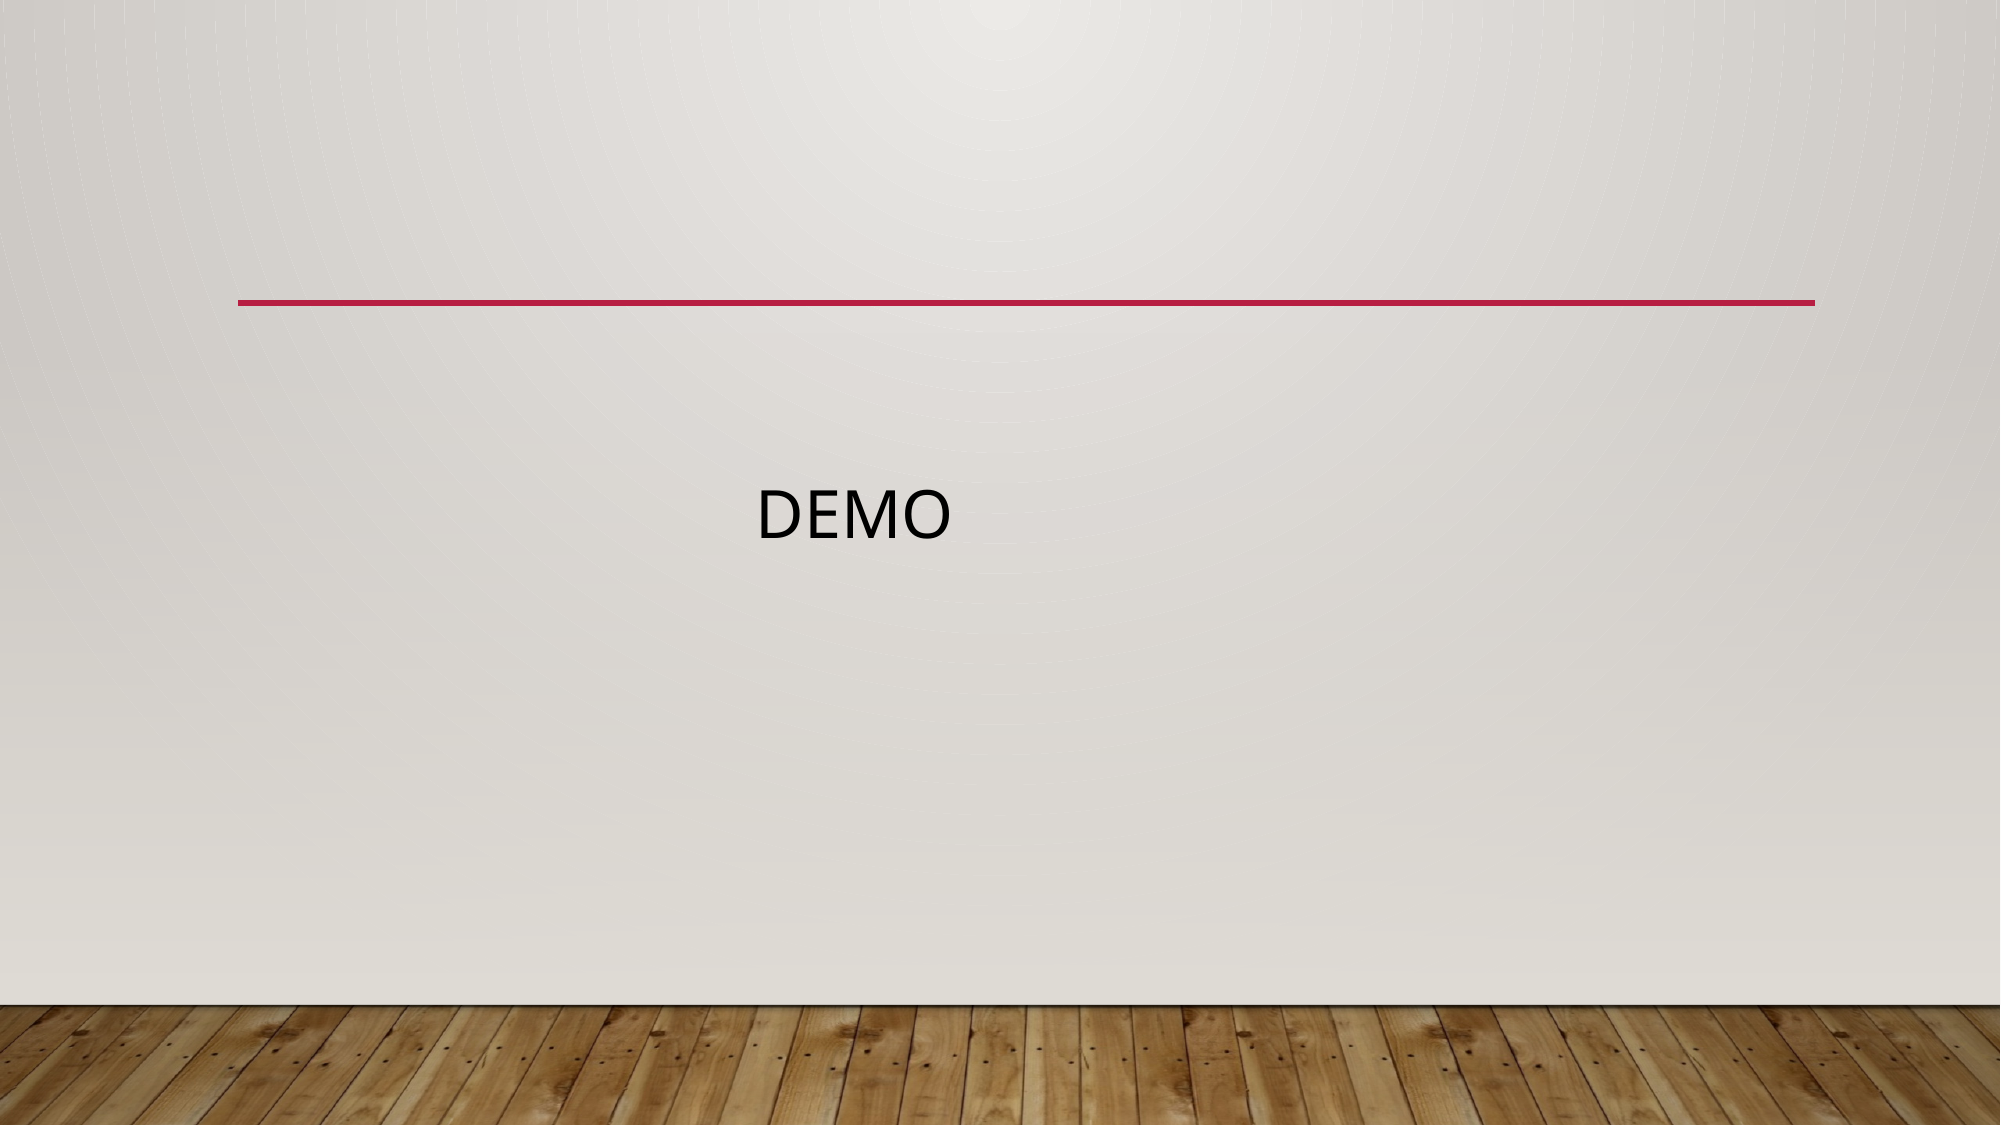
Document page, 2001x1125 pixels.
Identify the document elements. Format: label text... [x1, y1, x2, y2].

title Demo [740, 473, 2000, 704]
picture [0, 1005, 2000, 1125]
